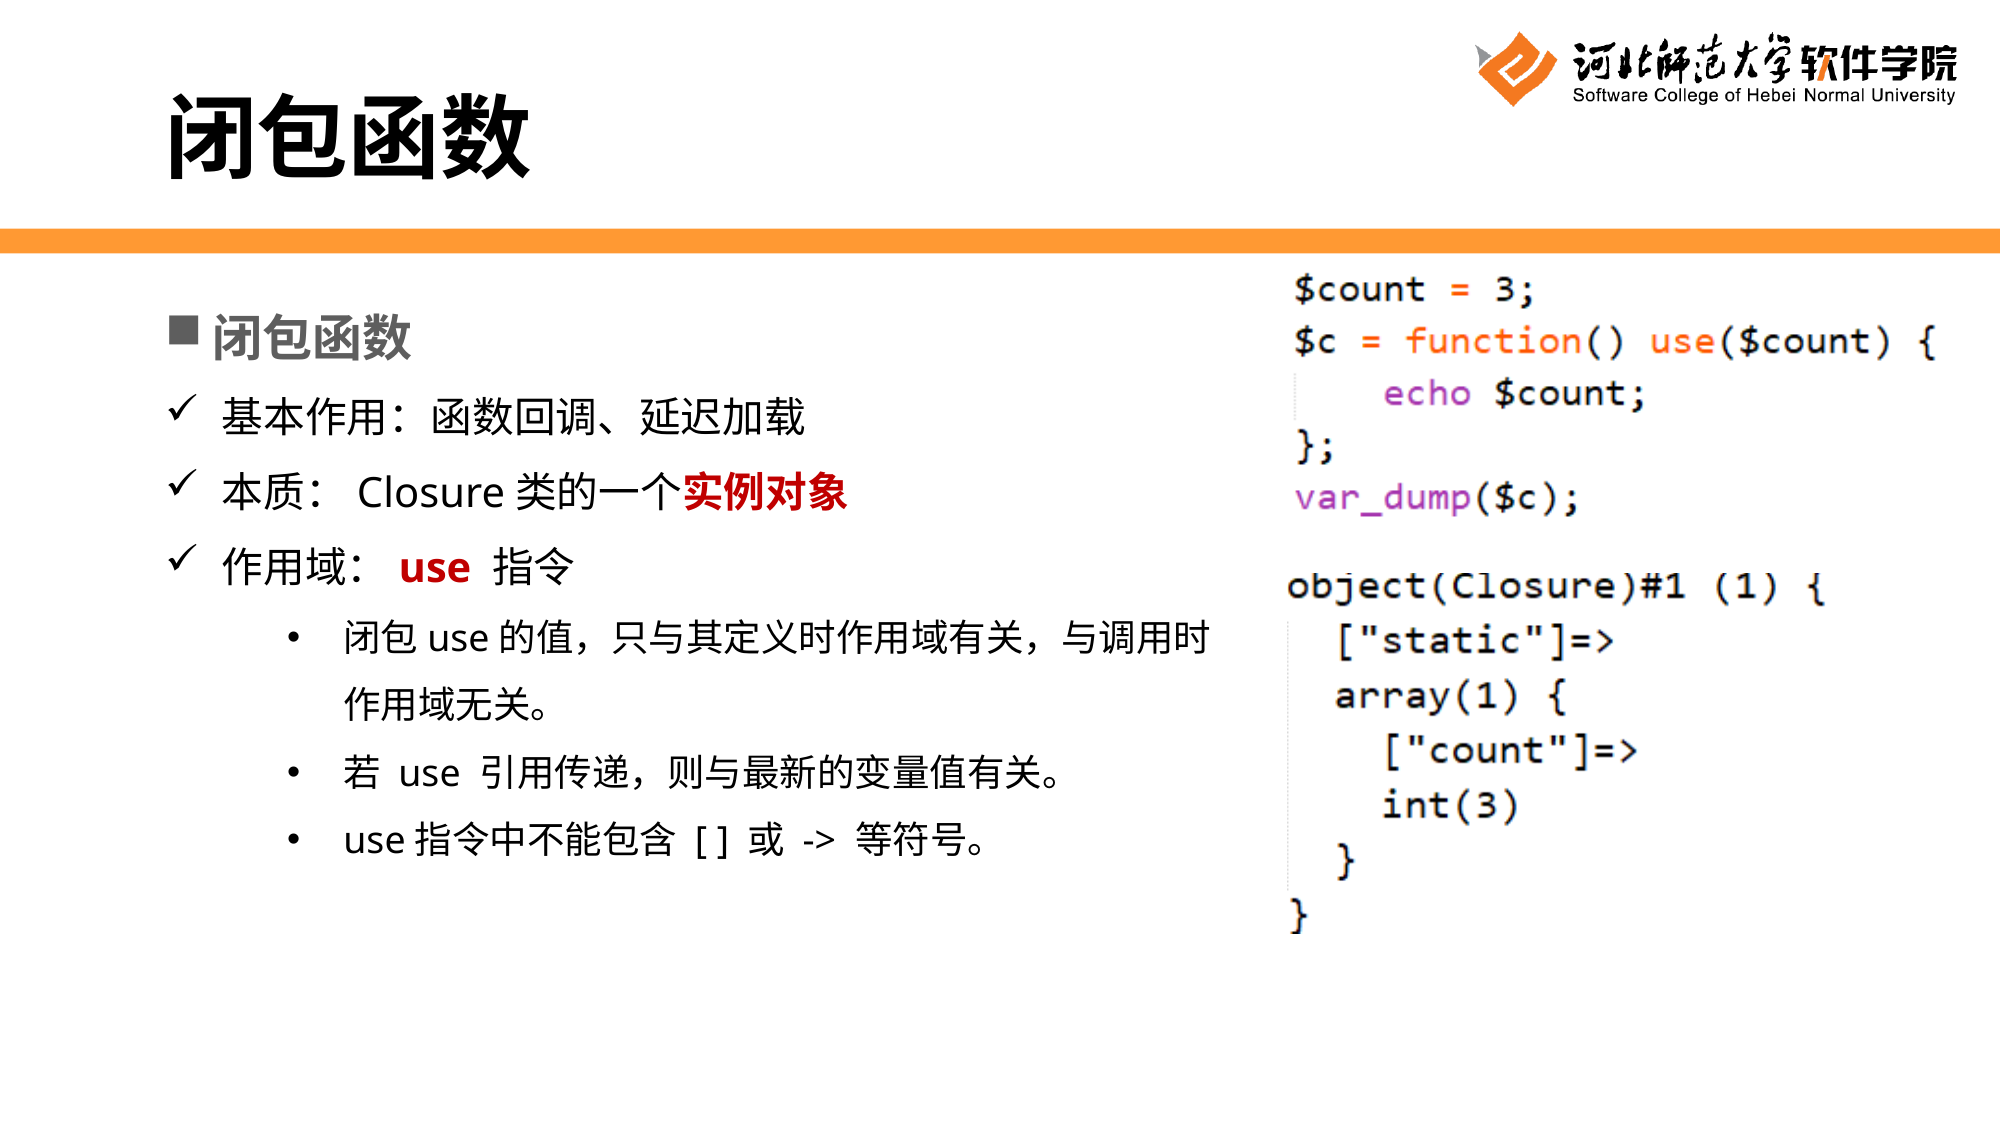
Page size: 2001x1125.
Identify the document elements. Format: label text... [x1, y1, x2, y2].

picture [1475, 31, 1957, 107]
picture [1287, 573, 1831, 934]
picture [1287, 268, 1952, 528]
text_box 闭包函数 基本作用：函数回调、延迟加载 本质：Closure类的一个实例对象 作用域：use 指令 闭包use的值，只与其定义时作用域有关，与调用时作用域无关。 若 use 引用传递，则与最新的变量值有关。 use指令中不能包含 [ ] 或 -> 等符号。 [150, 268, 1264, 869]
list 闭包函数 [150, 84, 1387, 198]
